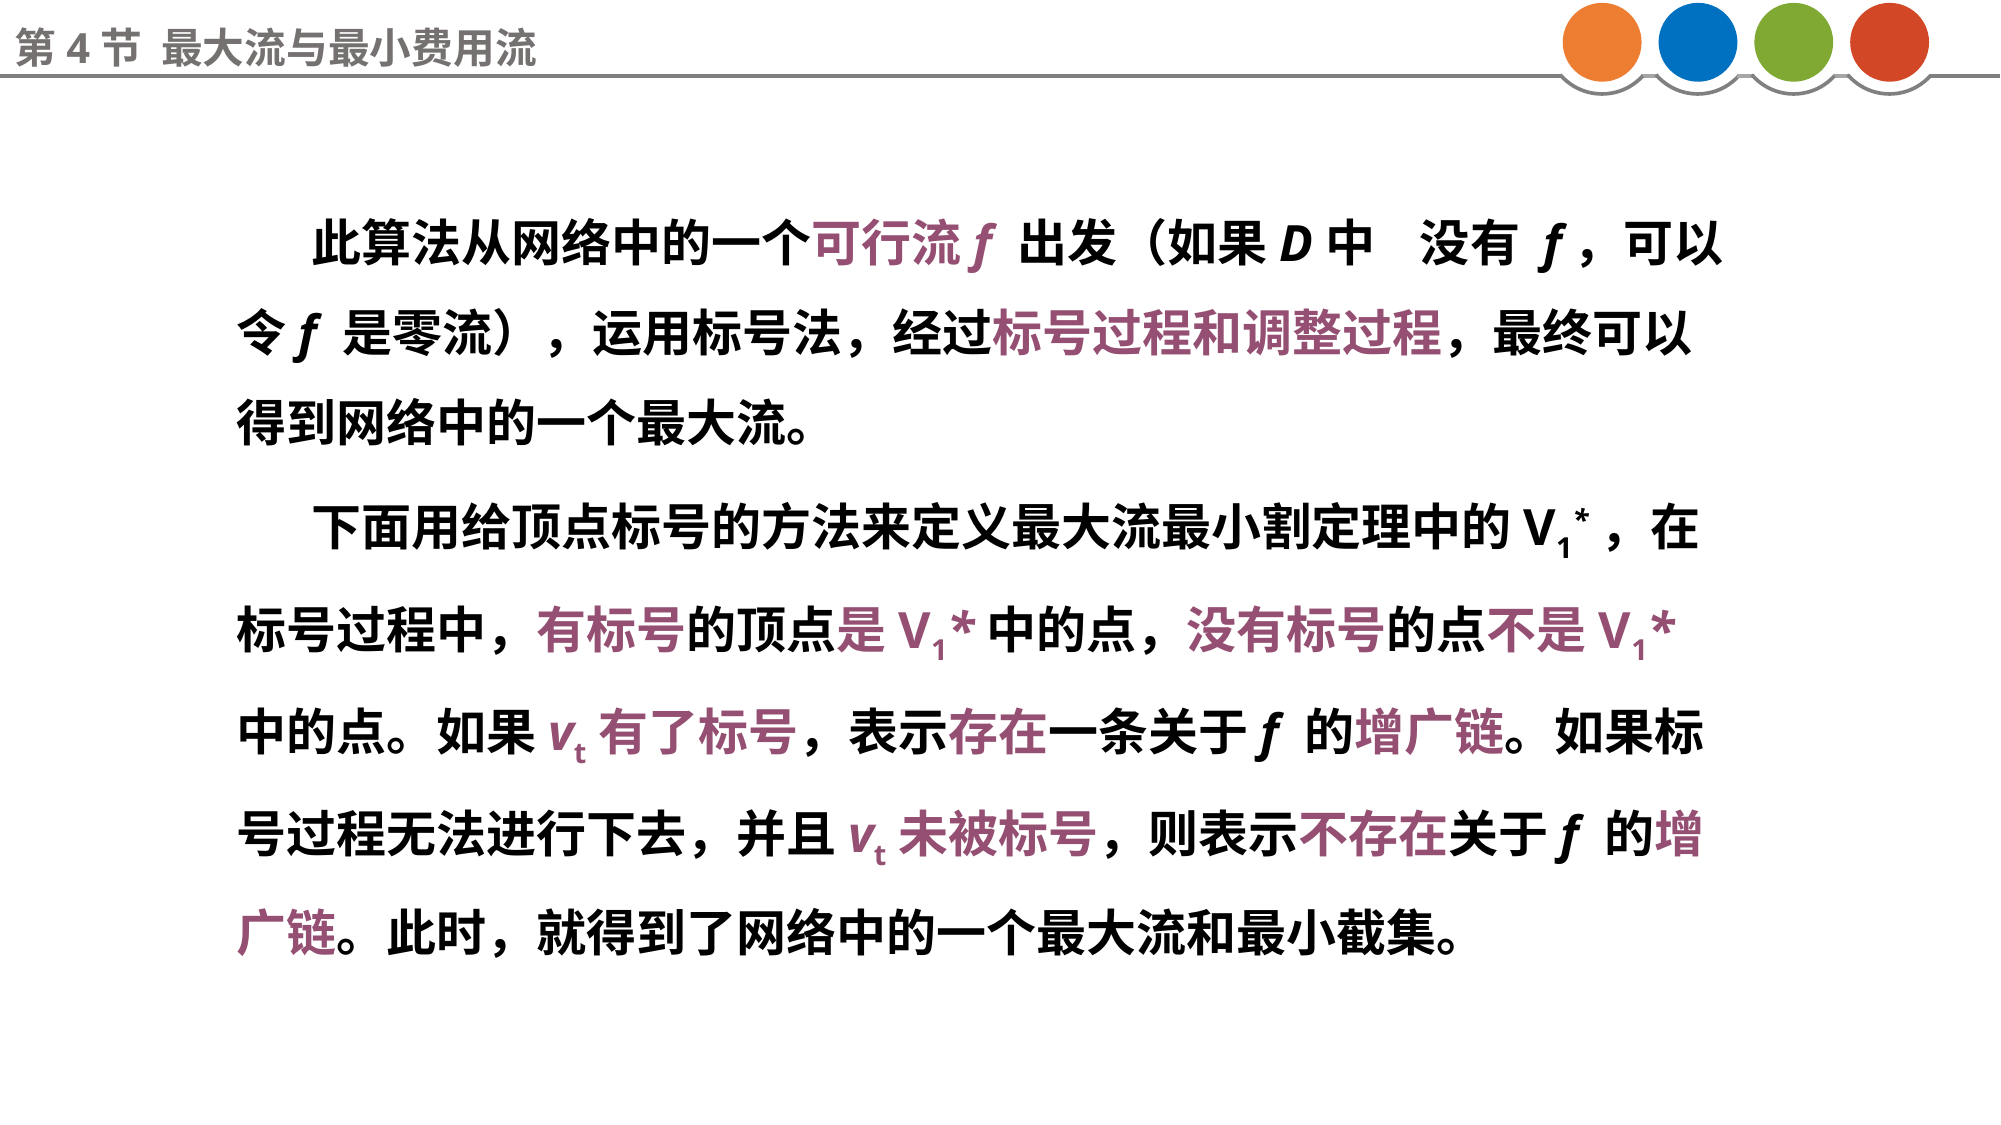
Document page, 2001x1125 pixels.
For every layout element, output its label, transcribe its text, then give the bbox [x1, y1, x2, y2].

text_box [0, 0, 2000, 94]
text_box 此算法从网络中的一个可行流f 出发（如果D中 没有 f，可以令f 是零流），运用标号法，经过标号过程和调整过程，最终可以得到网络中的一个最大流。 下面用给顶点标号的方法来定义最大流最小割定理中的V1*，在标号过程中，有标号的顶点是V1*中的点，没有标号的点不是V1*中的点。如果vt有了标号，表示存在一条关于f 的增广链。如果标号过程无法进行下去，并且vt未被标号，则表示不存在关于f 的增广链。此时，就得到了网络中的一个最大流和最小截集。 [221, 174, 1746, 969]
